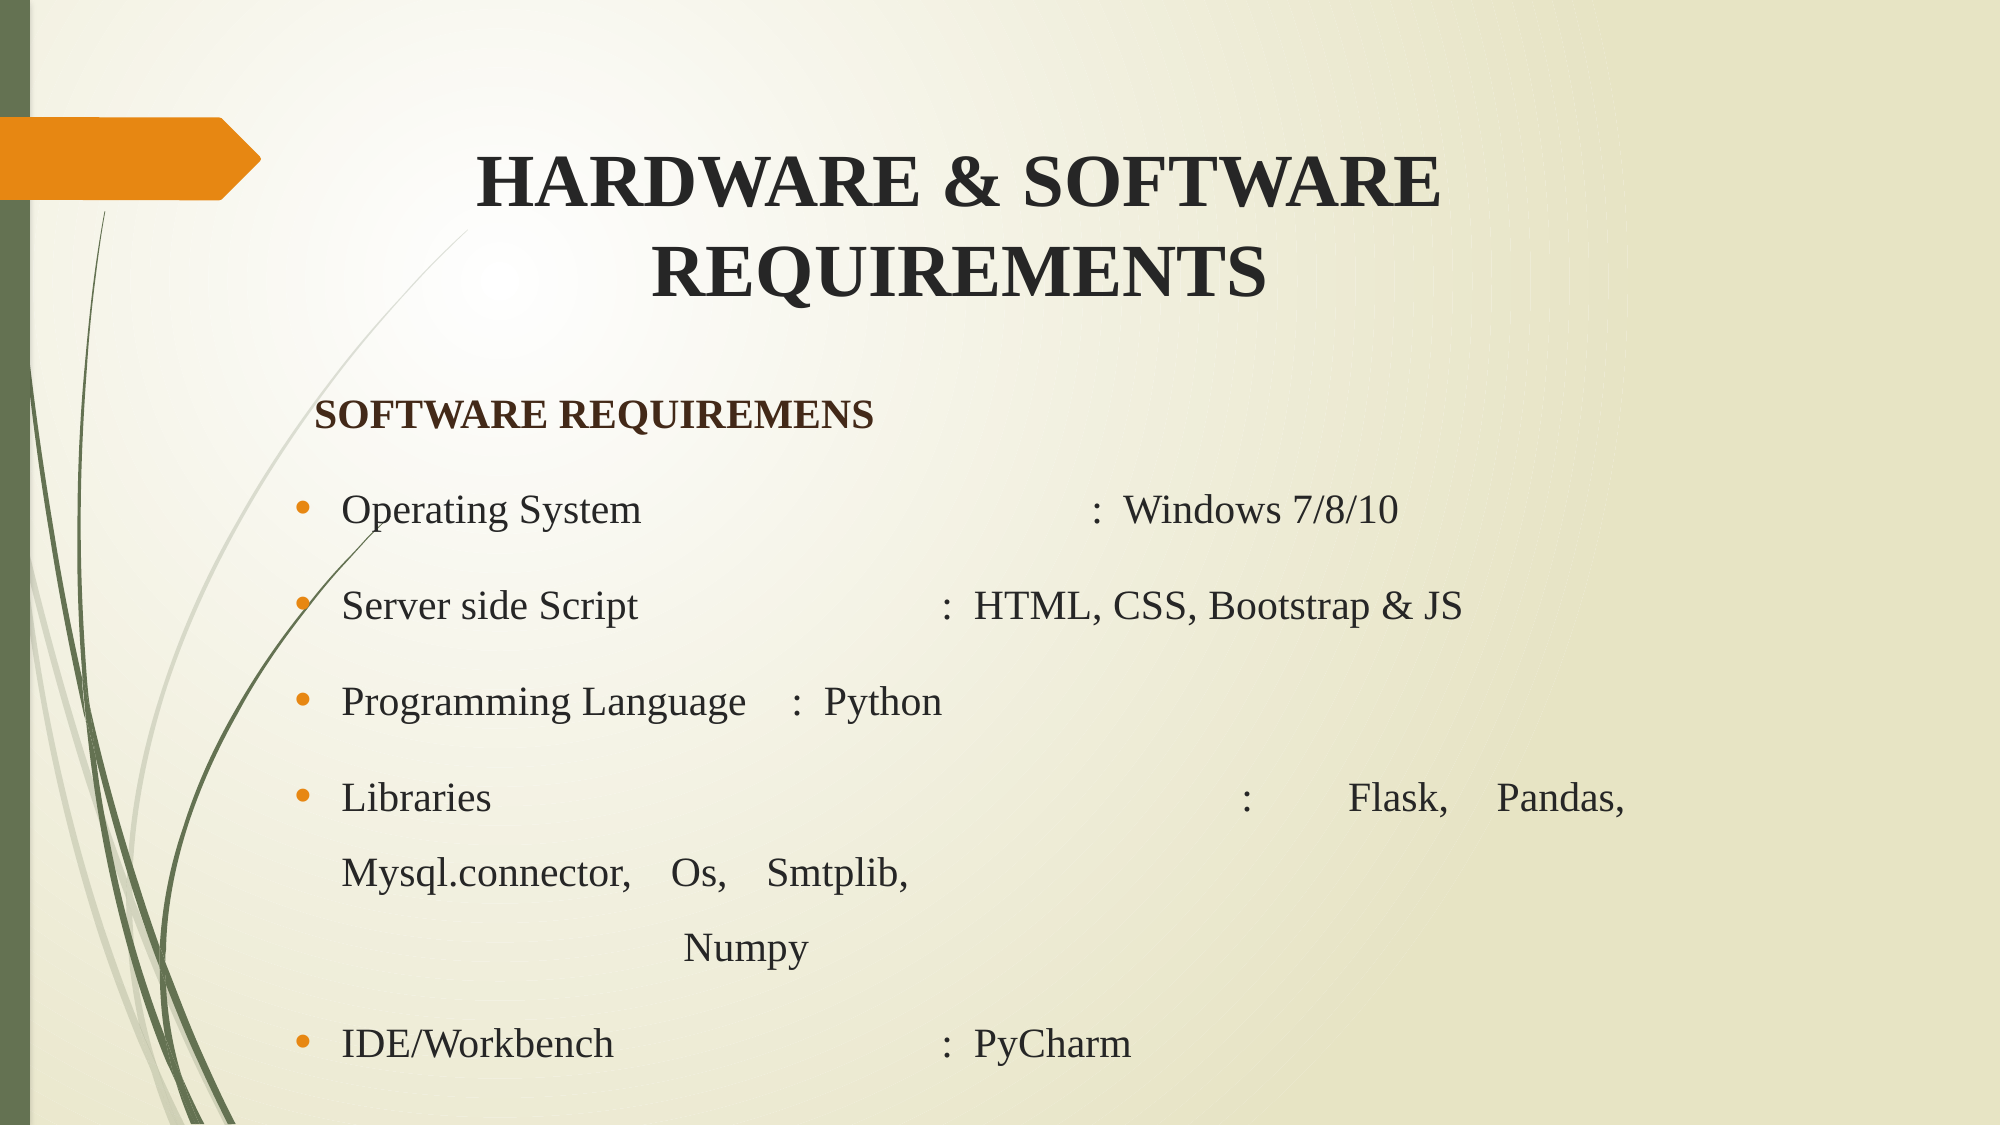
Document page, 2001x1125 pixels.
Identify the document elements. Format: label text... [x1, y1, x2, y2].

text_box SOFTWARE REQUIREMENS Operating System : Windows 7/8/10 Server side Script : HTML, CSS, Bootstrap & JS Programming Language : Python Libraries : Flask, Pandas, Mysql.connector, Os, Smtplib, Numpy IDE/Workbench : PyCharm [279, 353, 1641, 991]
text_box HARDWARE & SOFTWARE REQUIREMENTS [244, 124, 1676, 314]
